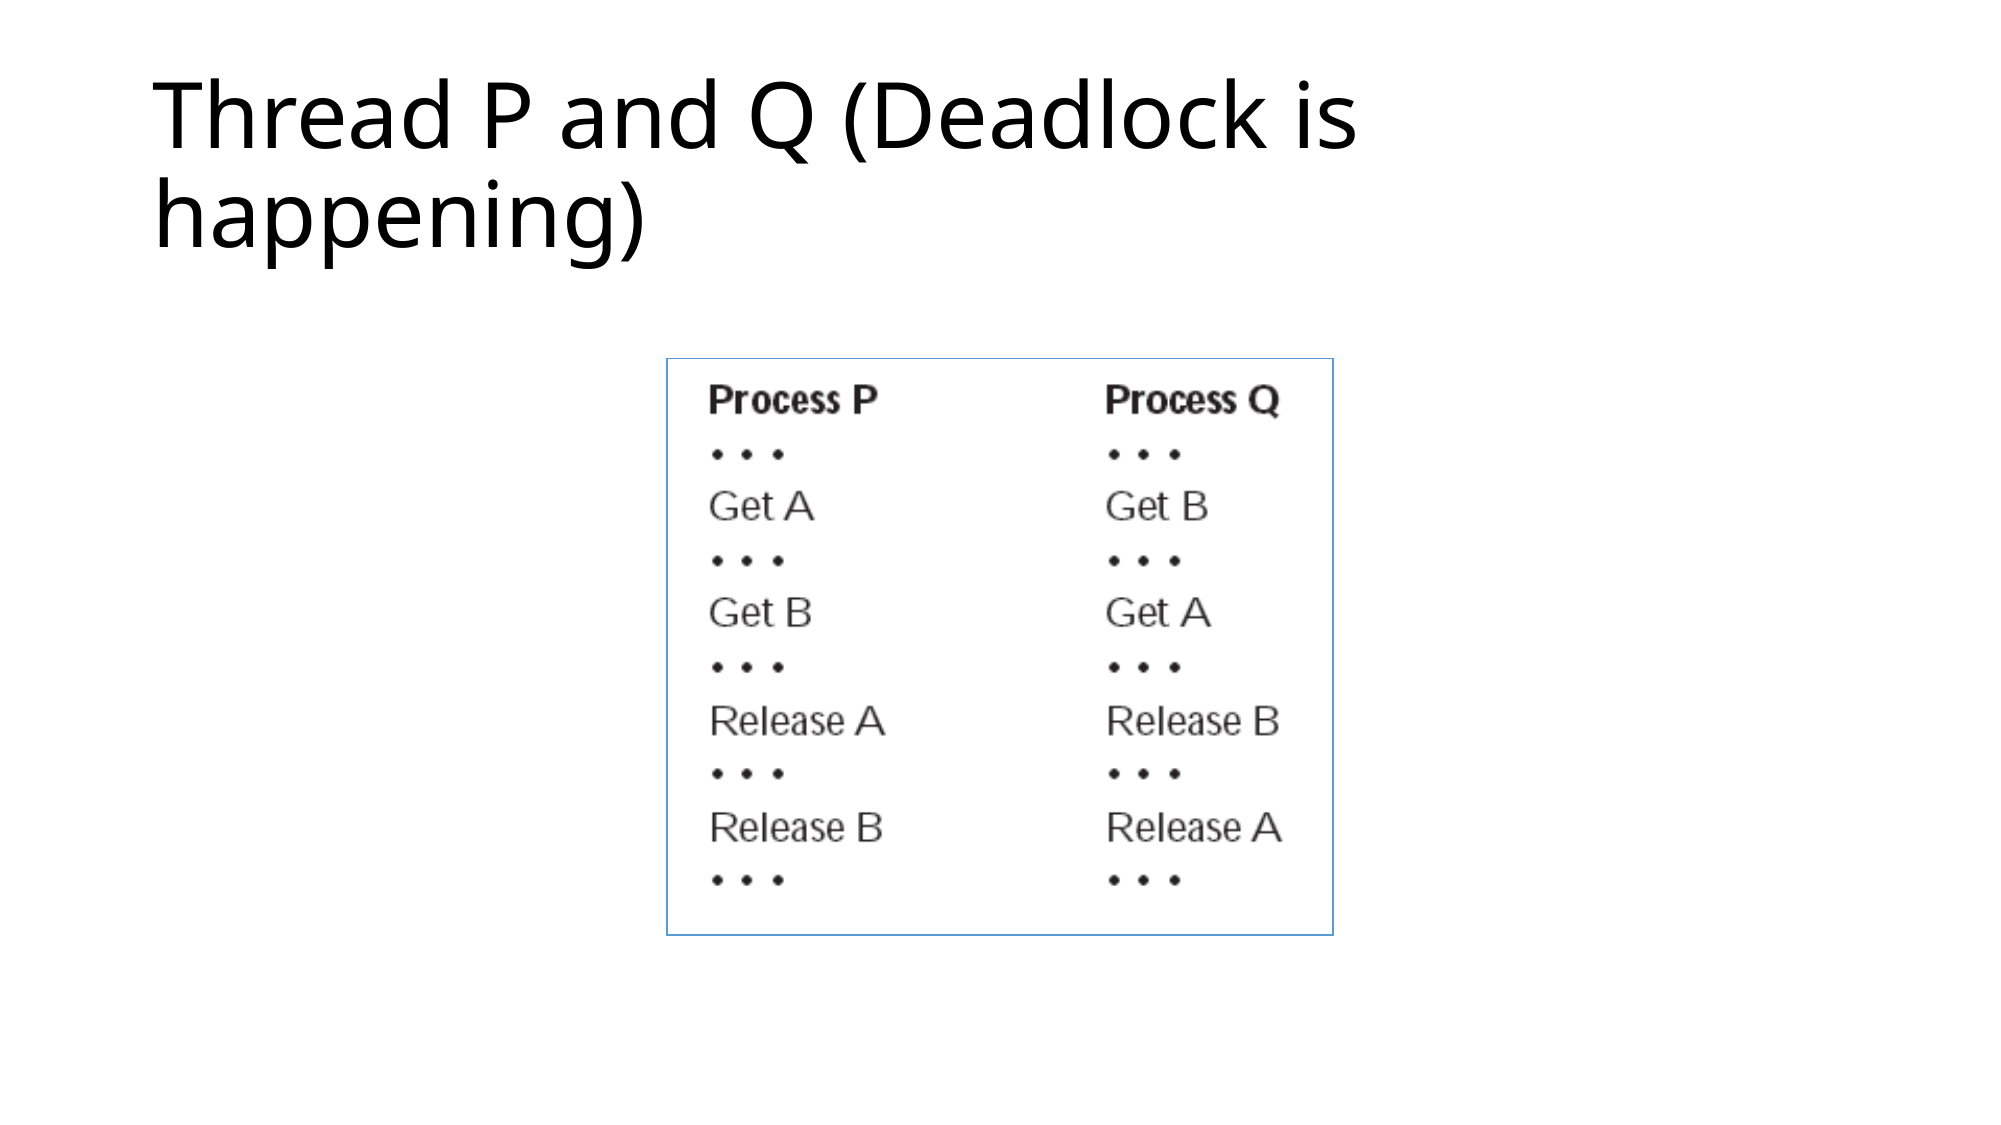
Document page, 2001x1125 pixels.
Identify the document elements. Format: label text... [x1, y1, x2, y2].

title Thread P and Q (Deadlock is happening) [137, 59, 1863, 278]
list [667, 359, 1333, 935]
